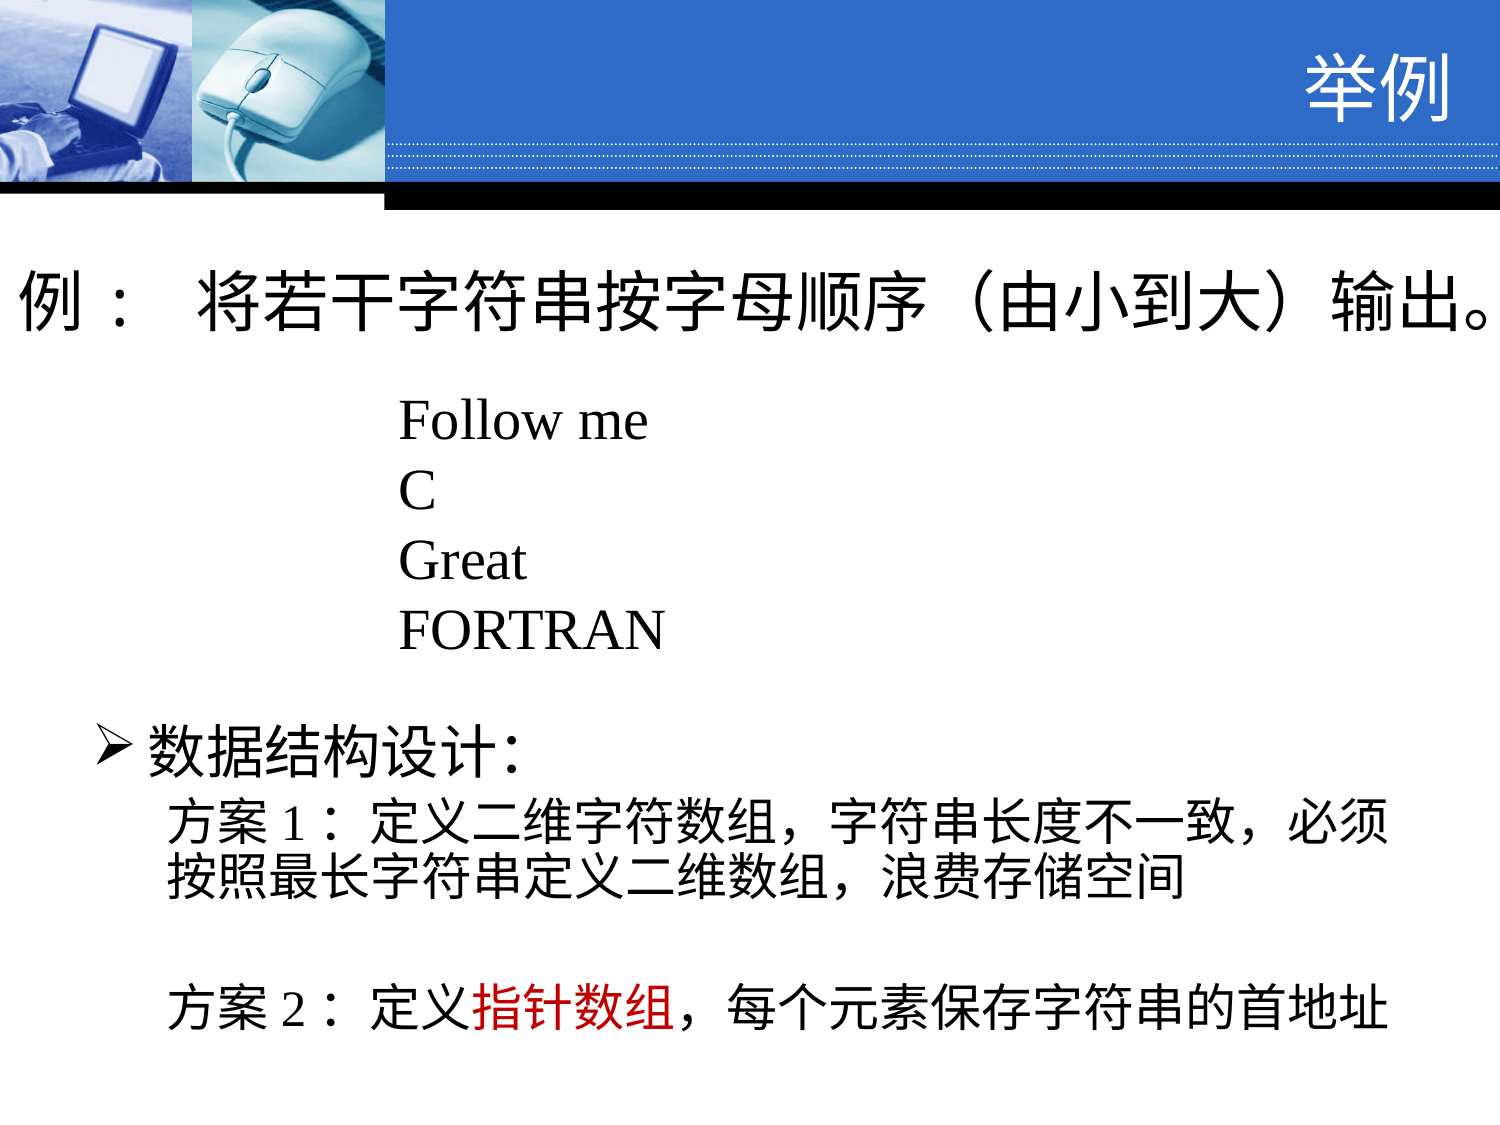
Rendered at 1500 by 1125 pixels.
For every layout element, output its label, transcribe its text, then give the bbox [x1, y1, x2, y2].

text_box 例: 将若干字符串按字母顺序（由小到大）输出。 [2, 252, 1500, 347]
text_box 举例 [431, 42, 1469, 131]
text_box Follow me C Great FORTRAN [383, 373, 887, 678]
list 数据结构设计： 方案1：定义二维字符数组，字符串长度不一致，必须按照最长字符串定义二维数组，浪费存储空间 方案2：定义指针数组，每个元素保存字符串的首地址 [76, 715, 1412, 1088]
picture [0, 0, 385, 181]
